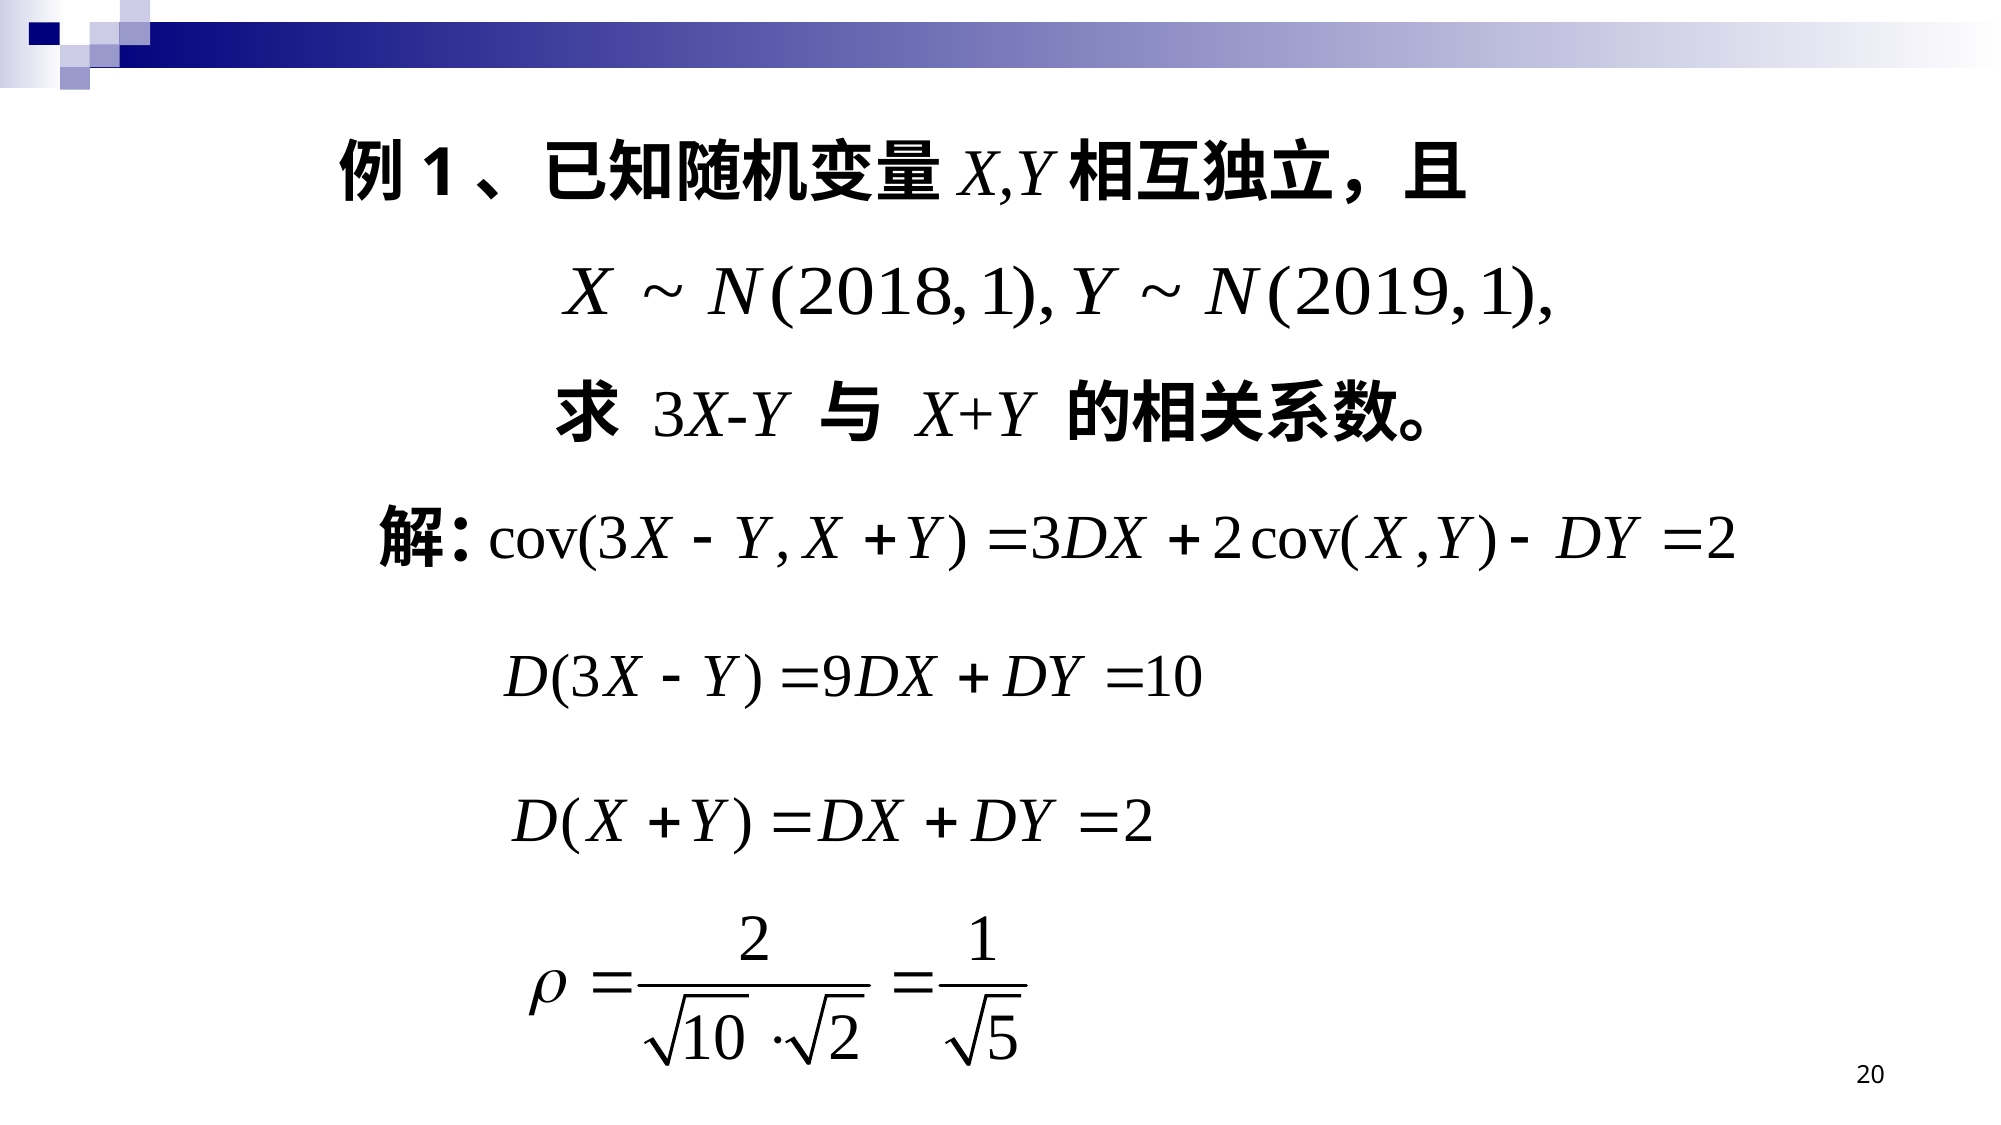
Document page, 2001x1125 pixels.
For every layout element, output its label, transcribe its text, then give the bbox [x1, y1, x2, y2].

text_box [351, 121, 1569, 458]
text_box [500, 783, 1164, 868]
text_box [493, 640, 1214, 723]
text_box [479, 500, 1751, 585]
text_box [516, 897, 1042, 1080]
slide_number 20 [1433, 1025, 1900, 1100]
text_box 解： [364, 488, 526, 582]
